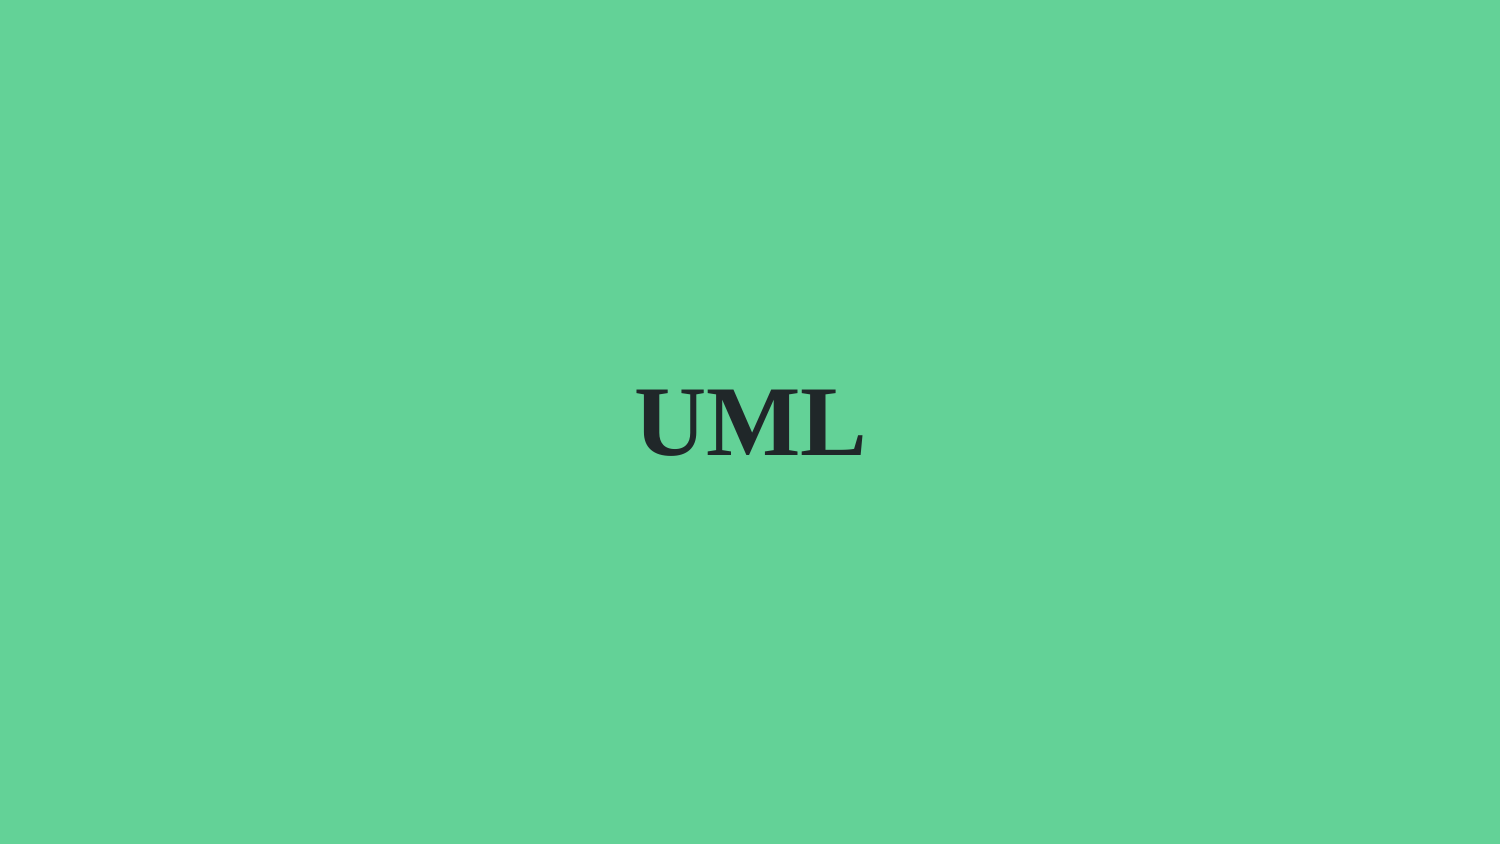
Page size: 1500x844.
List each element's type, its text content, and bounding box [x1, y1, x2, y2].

title UML [52, 86, 1449, 758]
